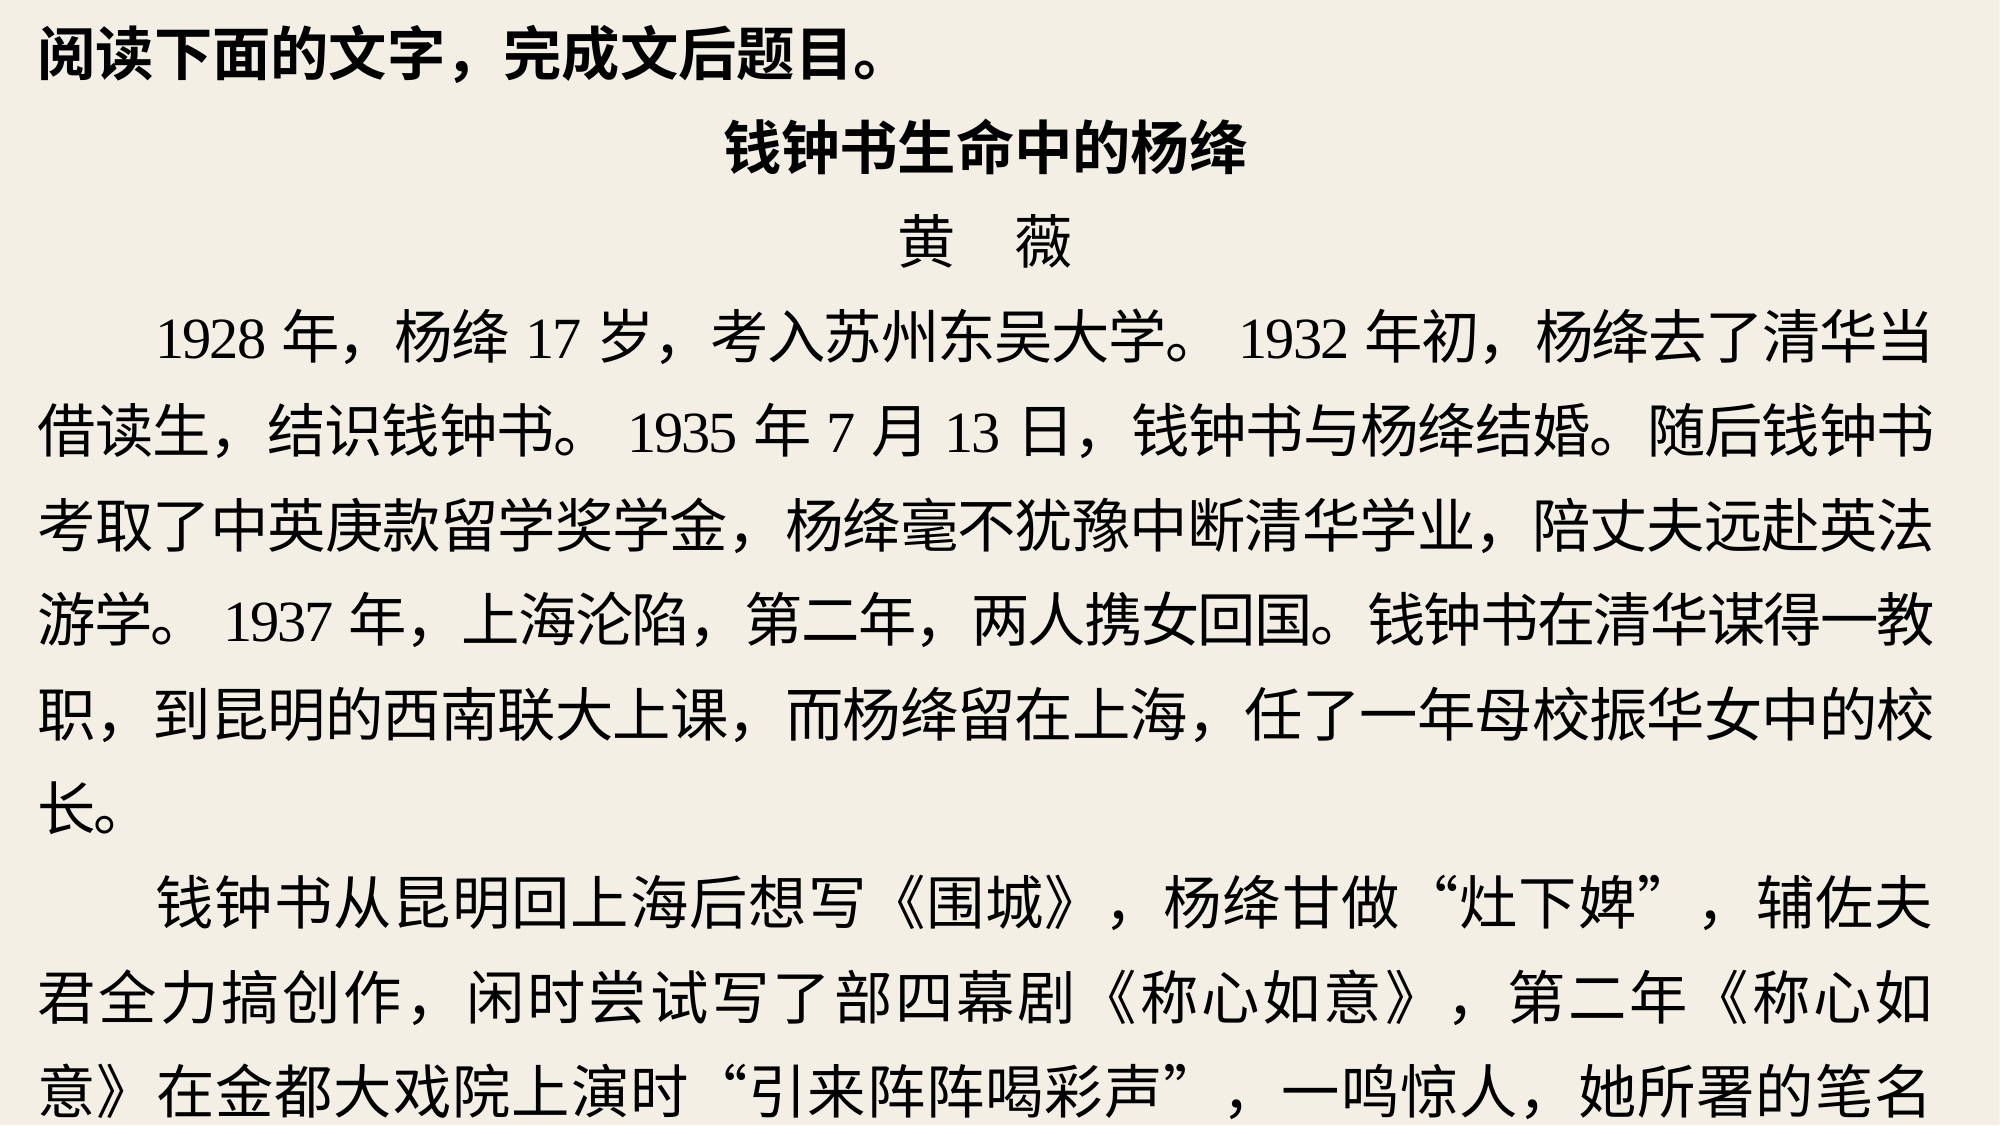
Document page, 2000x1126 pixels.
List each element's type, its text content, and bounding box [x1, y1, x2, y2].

text_box 阅读下面的文字，完成文后题目。 钱钟书生命中的杨绛 黄 薇 1928年，杨绛17岁，考入苏州东吴大学。1932年初，杨绛去了清华当借读生，结识钱钟书。1935年7月13日，钱钟书与杨绛结婚。随后钱钟书考取了中英庚款留学奖学金，杨绛毫不犹豫中断清华学业，陪丈夫远赴英法游学。1937年，上海沦陷，第二年，两人携女回国。钱钟书在清华谋得一教职，到昆明的西南联大上课，而杨绛留在上海，任了一年母校振华女中的校长。 钱钟书从昆明回上海后想写《围城》，杨绛甘做“灶下婢”，辅佐夫君全力搞创作，闲时尝试写了部四幕剧《称心如意》，第二年《称心如意》在金都大戏院上演时“引来阵阵喝彩声”，一鸣惊人，她所署的笔名“杨绛”也就此叫开。 [17, 0, 1953, 1126]
